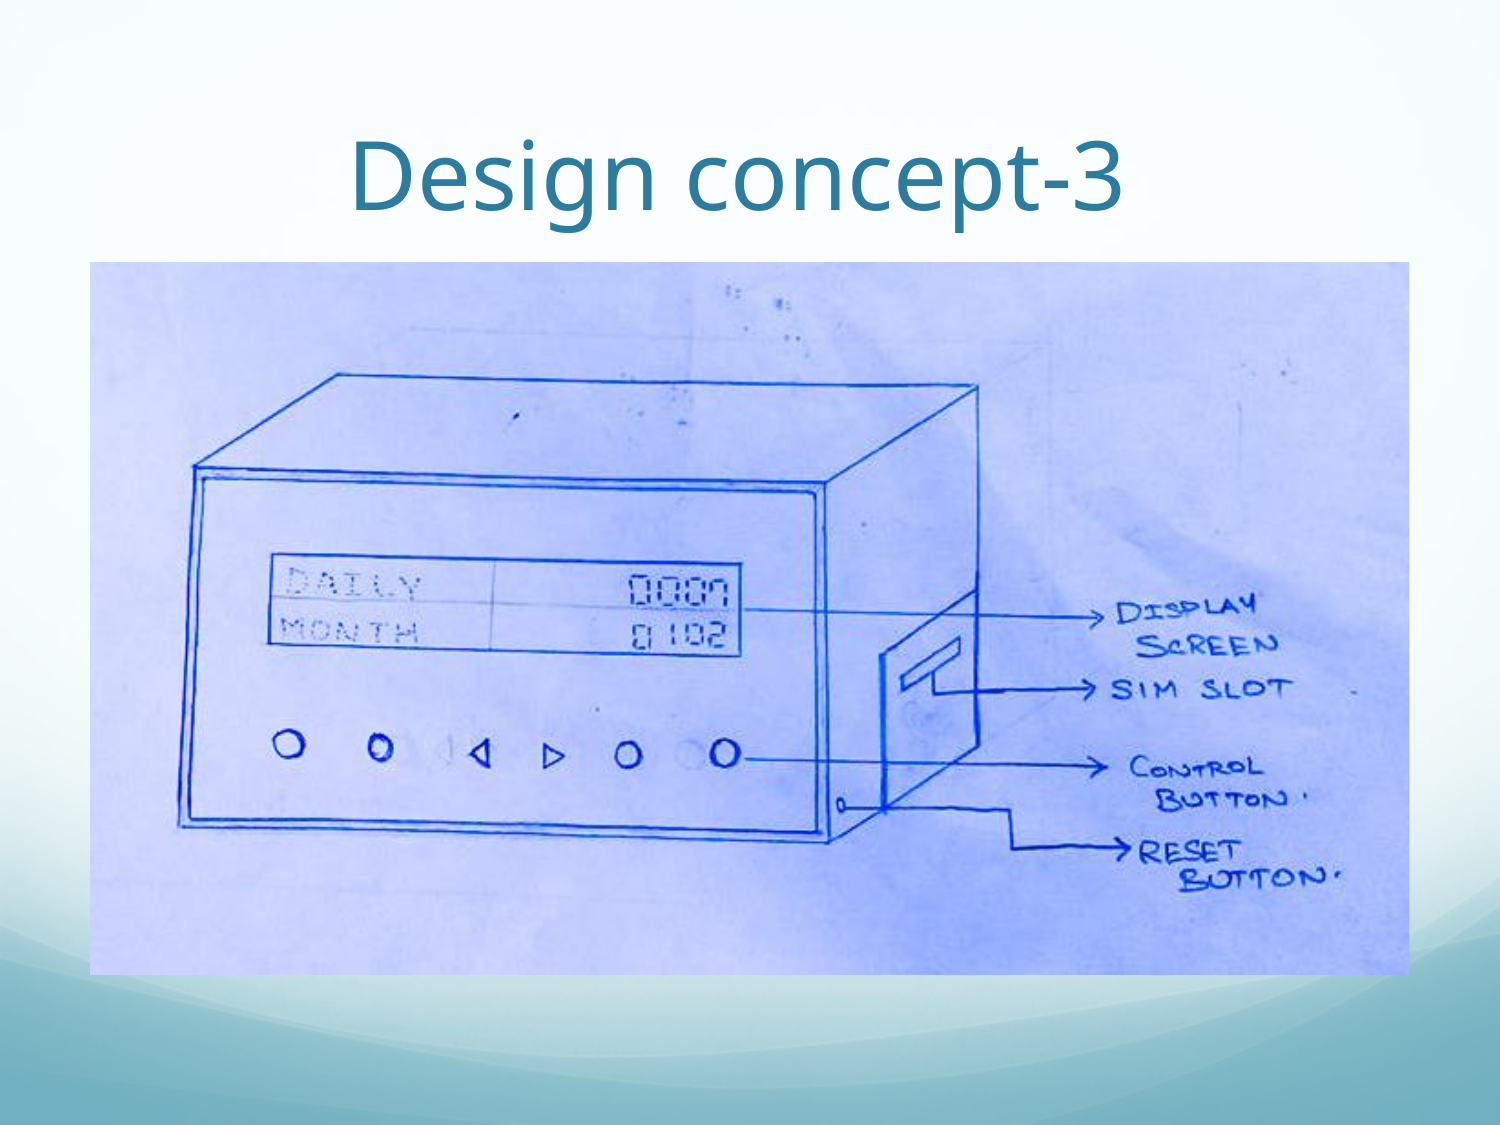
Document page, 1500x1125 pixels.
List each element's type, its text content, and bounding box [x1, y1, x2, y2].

title Design concept-3 [90, 17, 1410, 237]
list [89, 261, 1410, 976]
